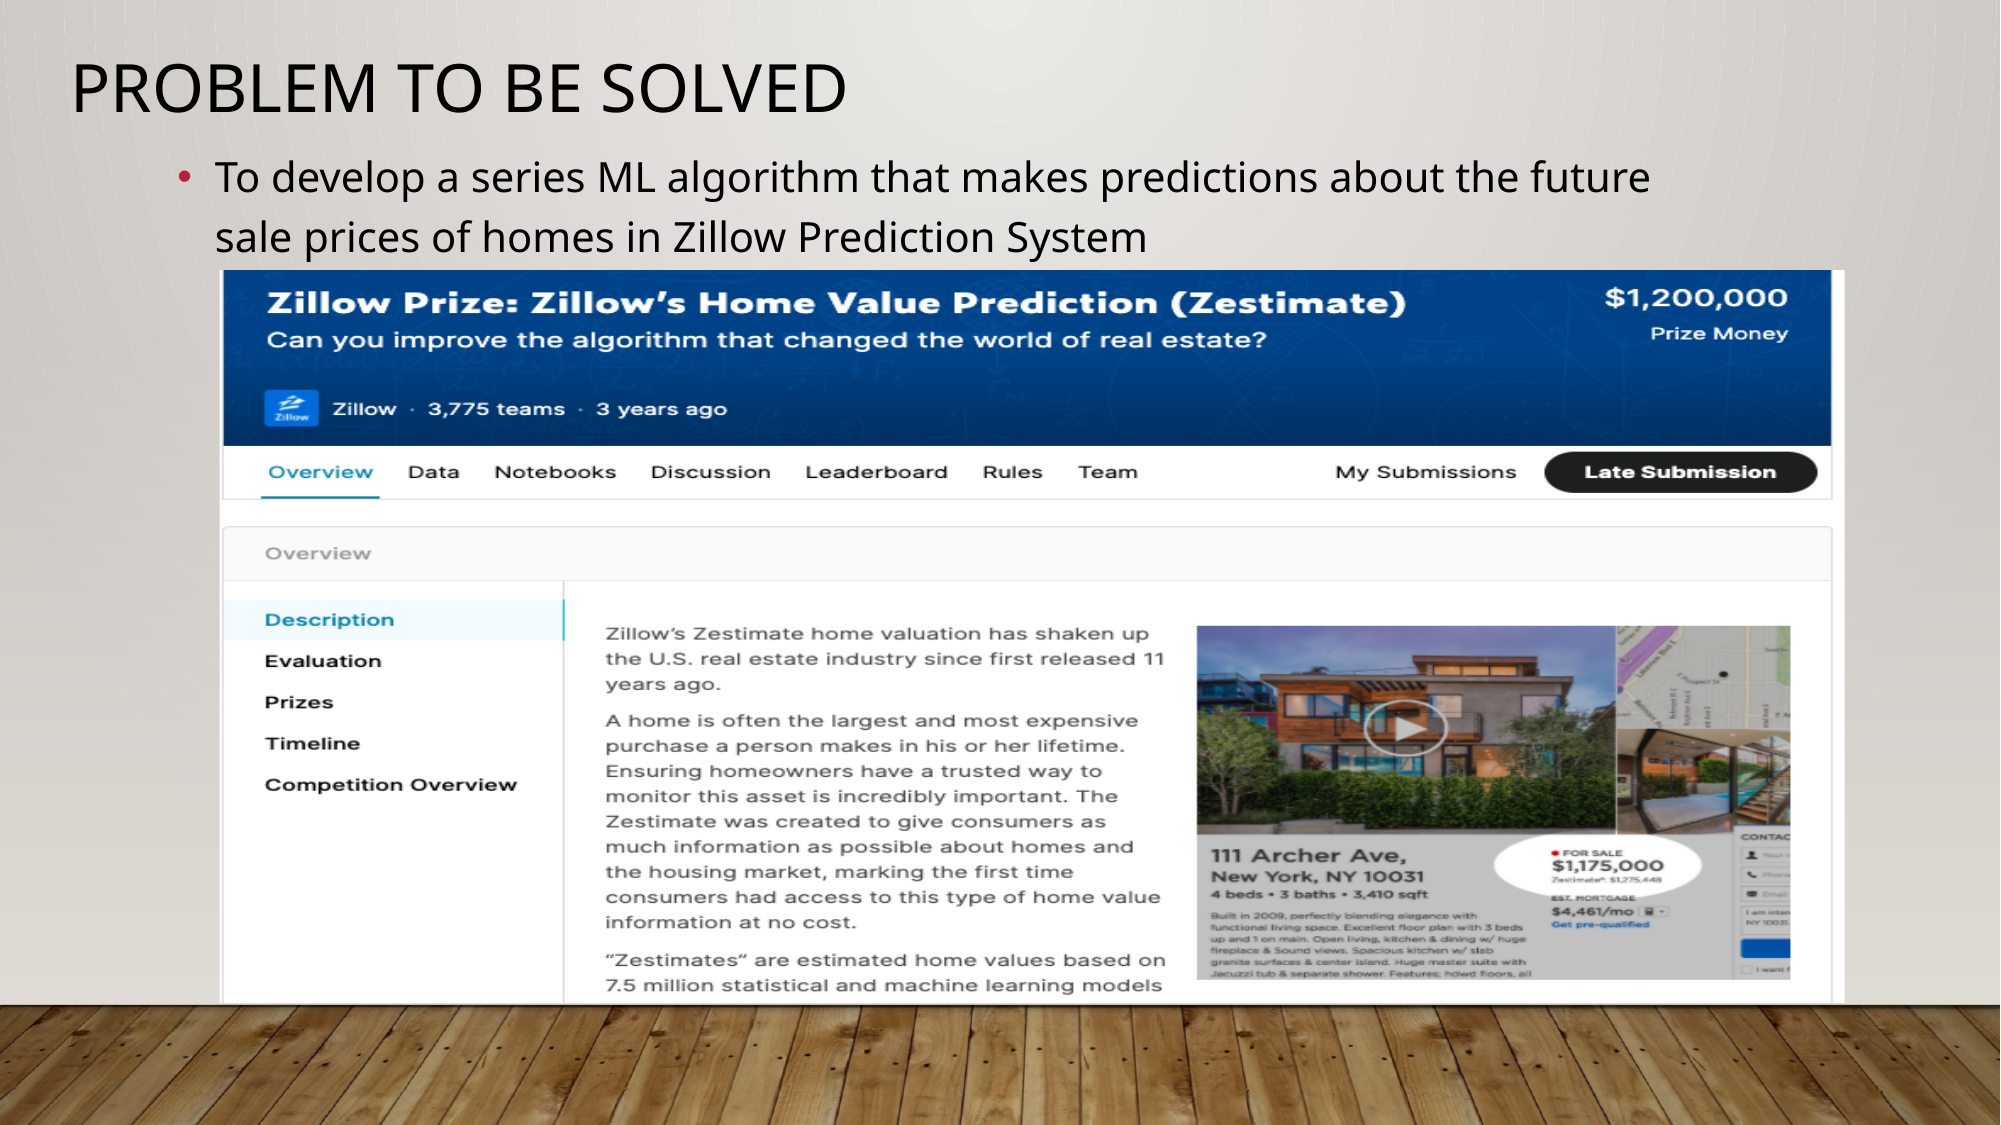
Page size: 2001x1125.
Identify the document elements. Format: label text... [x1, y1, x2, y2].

title Problem to be solved [55, 47, 1631, 220]
list To develop a series ML algorithm that makes predictions about the future sale prices of homes in Zillow Prediction System [162, 133, 1738, 700]
picture [219, 270, 1845, 1003]
picture [0, 1005, 2000, 1125]
